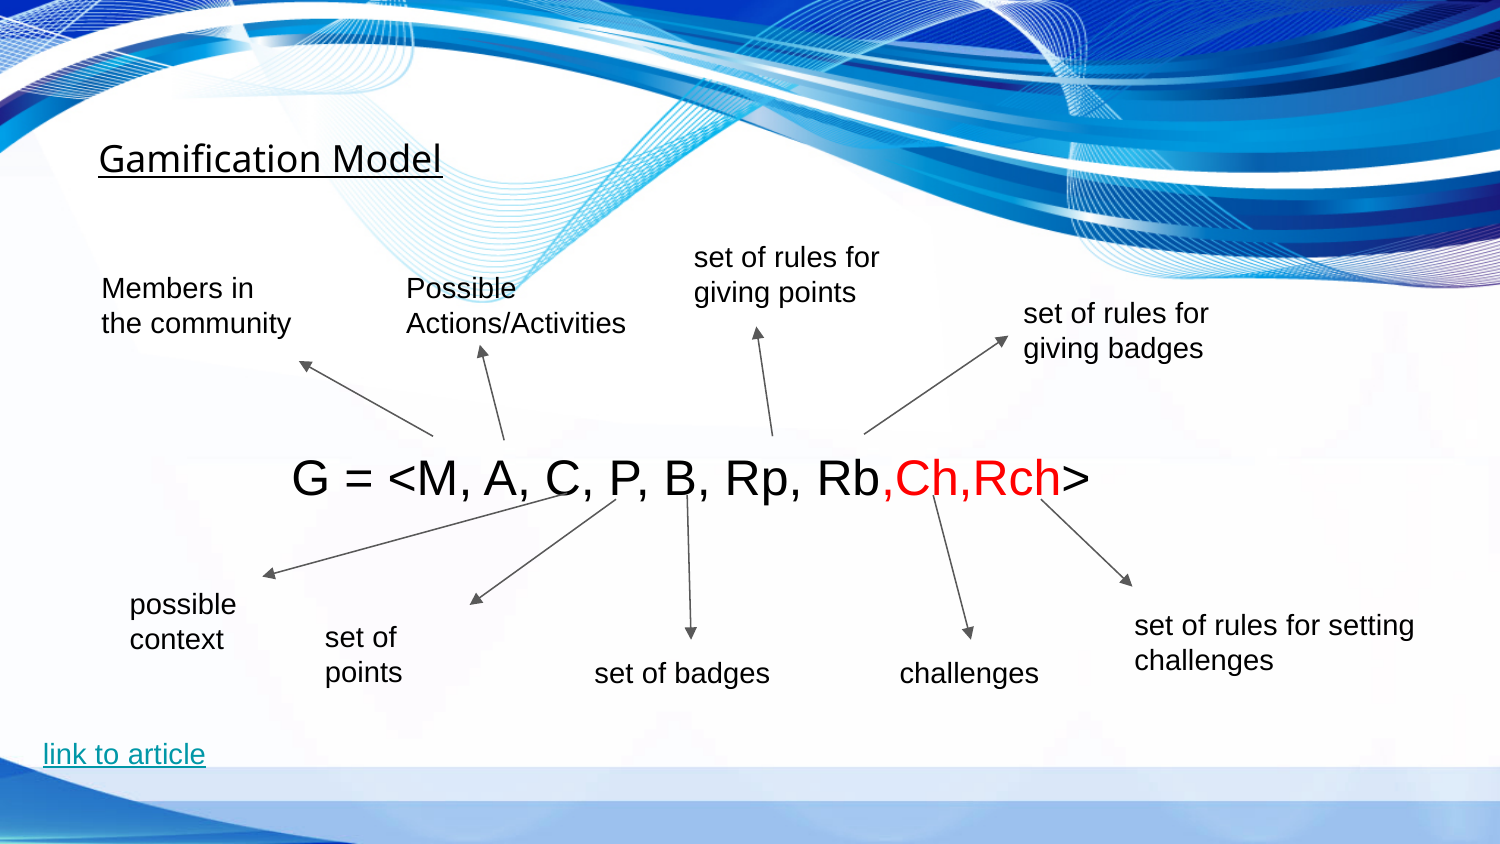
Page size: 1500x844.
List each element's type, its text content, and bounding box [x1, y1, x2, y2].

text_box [469, 498, 617, 606]
picture [0, 0, 1500, 844]
text_box link to article [27, 720, 299, 762]
text_box set of points [310, 603, 498, 683]
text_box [298, 360, 434, 437]
text_box set of rules for giving points [679, 223, 916, 336]
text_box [479, 344, 505, 441]
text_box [932, 494, 972, 640]
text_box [863, 335, 1009, 435]
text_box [261, 492, 568, 577]
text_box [1040, 498, 1133, 587]
text_box set of rules for setting challenges [1119, 591, 1439, 695]
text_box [755, 326, 773, 437]
text_box Possible Actions/Activities [391, 254, 644, 367]
text_box set of rules for giving badges [1008, 279, 1232, 392]
text_box challenges [884, 639, 1058, 699]
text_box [686, 494, 692, 640]
text_box Gamification Model [83, 119, 480, 200]
text_box Members in the community [86, 254, 310, 367]
text_box G = <M, A, C, P, B, Rp, Rb,Ch,Rch> [276, 421, 1186, 585]
text_box possible context [114, 570, 254, 683]
text_box set of badges [579, 639, 803, 699]
